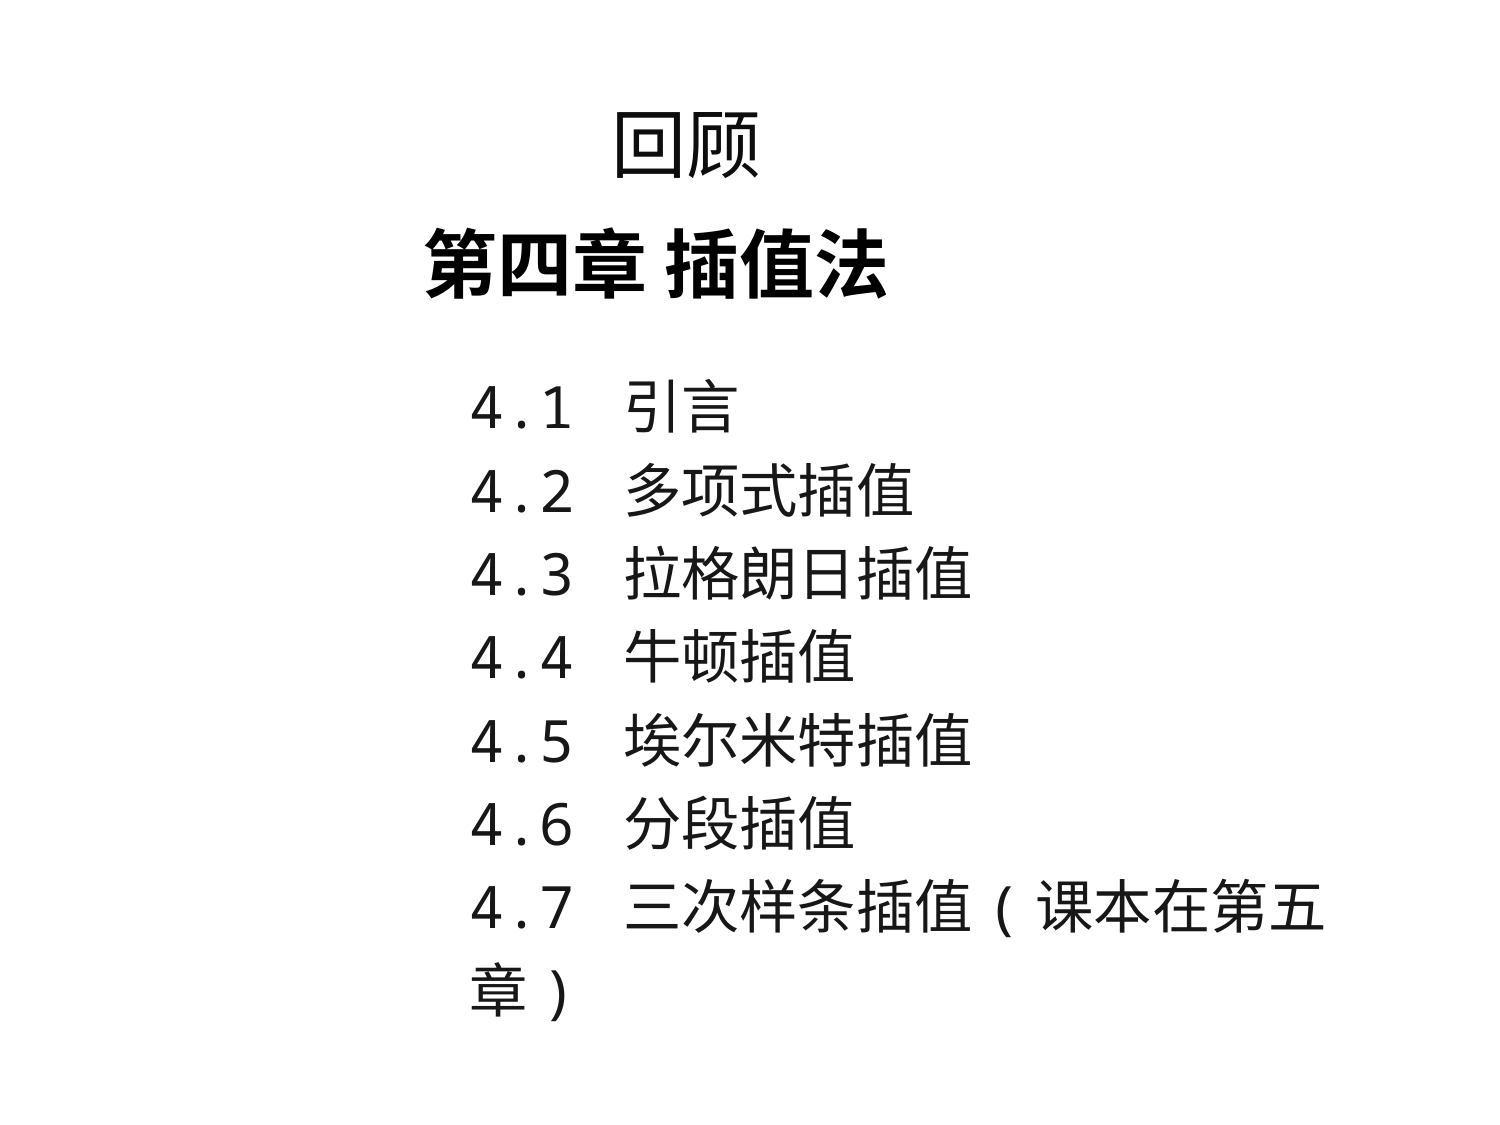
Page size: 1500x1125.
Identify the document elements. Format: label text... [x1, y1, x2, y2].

text_box 4.1 引言 4.2 多项式插值 4.3 拉格朗日插值 4.4 牛顿插值 4.5 埃尔米特插值 4.6 分段插值 4.7 三次样条插值(课本在第五章) [454, 349, 1412, 1032]
list 第四章 插值法 [407, 219, 1022, 307]
text_box 回顾 [596, 89, 821, 195]
